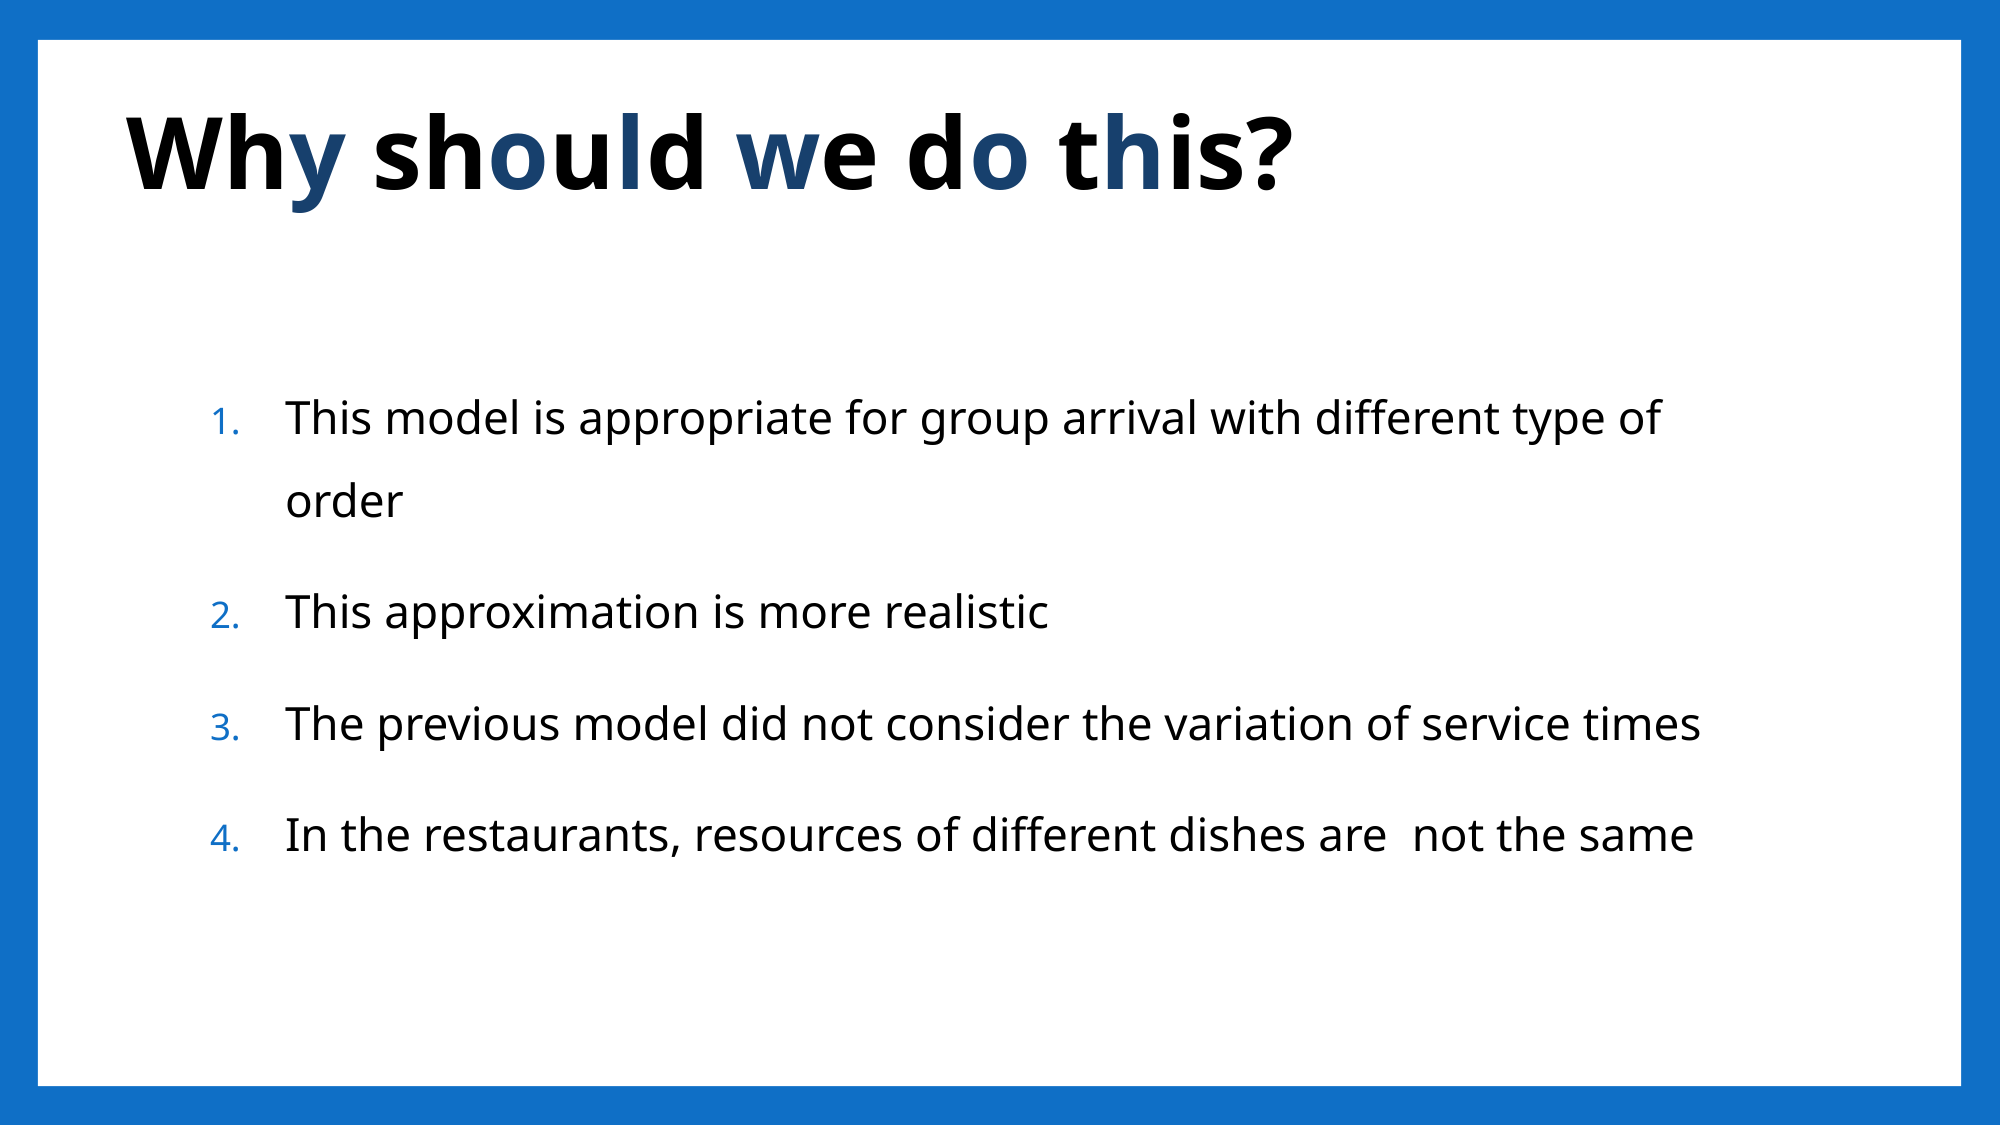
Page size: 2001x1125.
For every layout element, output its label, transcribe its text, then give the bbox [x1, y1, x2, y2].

list This model is appropriate for group arrival with different type of order This approximation is more realistic The previous model did not consider the variation of service times In the restaurants, resources of different dishes are not the same [187, 353, 1808, 1000]
text_box Why should we do this? [104, 82, 1310, 217]
